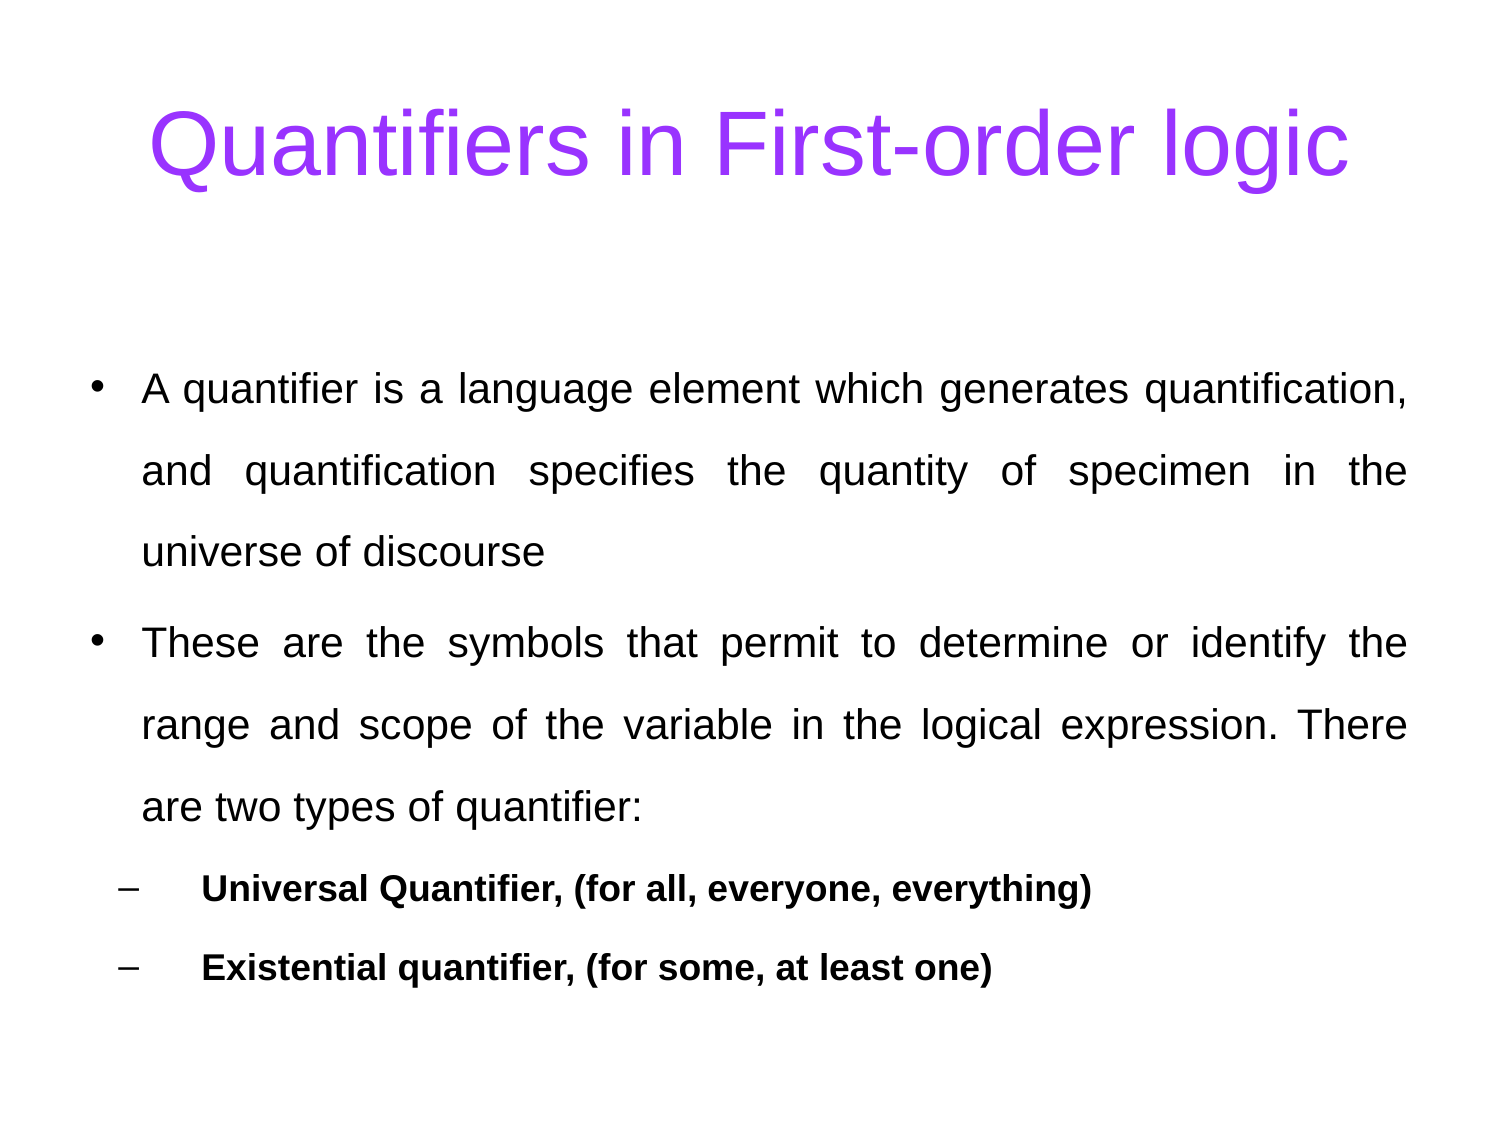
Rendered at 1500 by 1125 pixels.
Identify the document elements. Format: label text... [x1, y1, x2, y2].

title Quantifiers in First-order logic [75, 45, 1425, 233]
list A quantifier is a language element which generates quantification, and quantification specifies the quantity of specimen in the universe of discourse These are the symbols that permit to determine or identify the range and scope of the variable in the logical expression. There are two types of quantifier: Universal Quantifier, (for all, everyone, everything) Existential quantifier, (for some, at least one) [75, 262, 1425, 1005]
